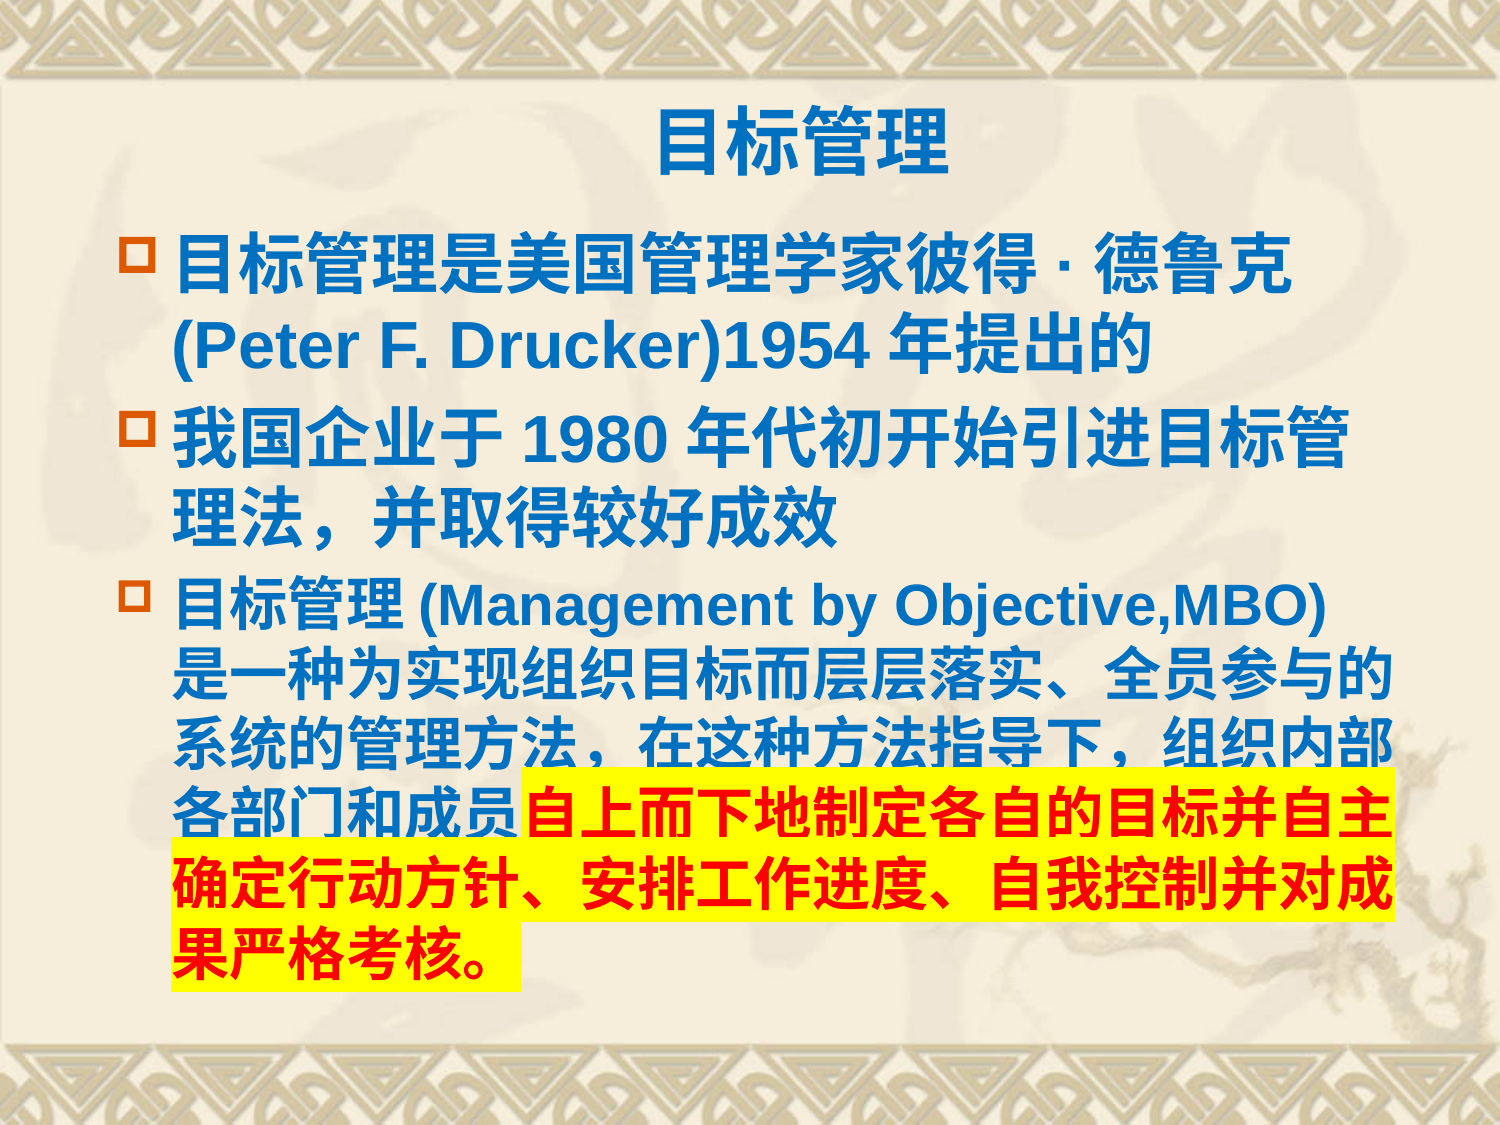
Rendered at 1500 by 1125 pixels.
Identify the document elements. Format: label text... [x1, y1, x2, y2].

text_box 目标管理 [135, 87, 1390, 203]
list 目标管理是美国管理学家彼得·德鲁克(Peter F. Drucker)1954年提出的 我国企业于1980年代初开始引进目标管理法，并取得较好成效 目标管理(Management by Objective,MBO) 是一种为实现组织目标而层层落实、全员参与的系统的管理方法，在这种方法指导下，组织内部各部门和成员自上而下地制定各自的目标并自主确定行动方针、安排工作进度、自我控制并对成果严格考核。 [100, 214, 1412, 941]
picture [0, 0, 1500, 1125]
